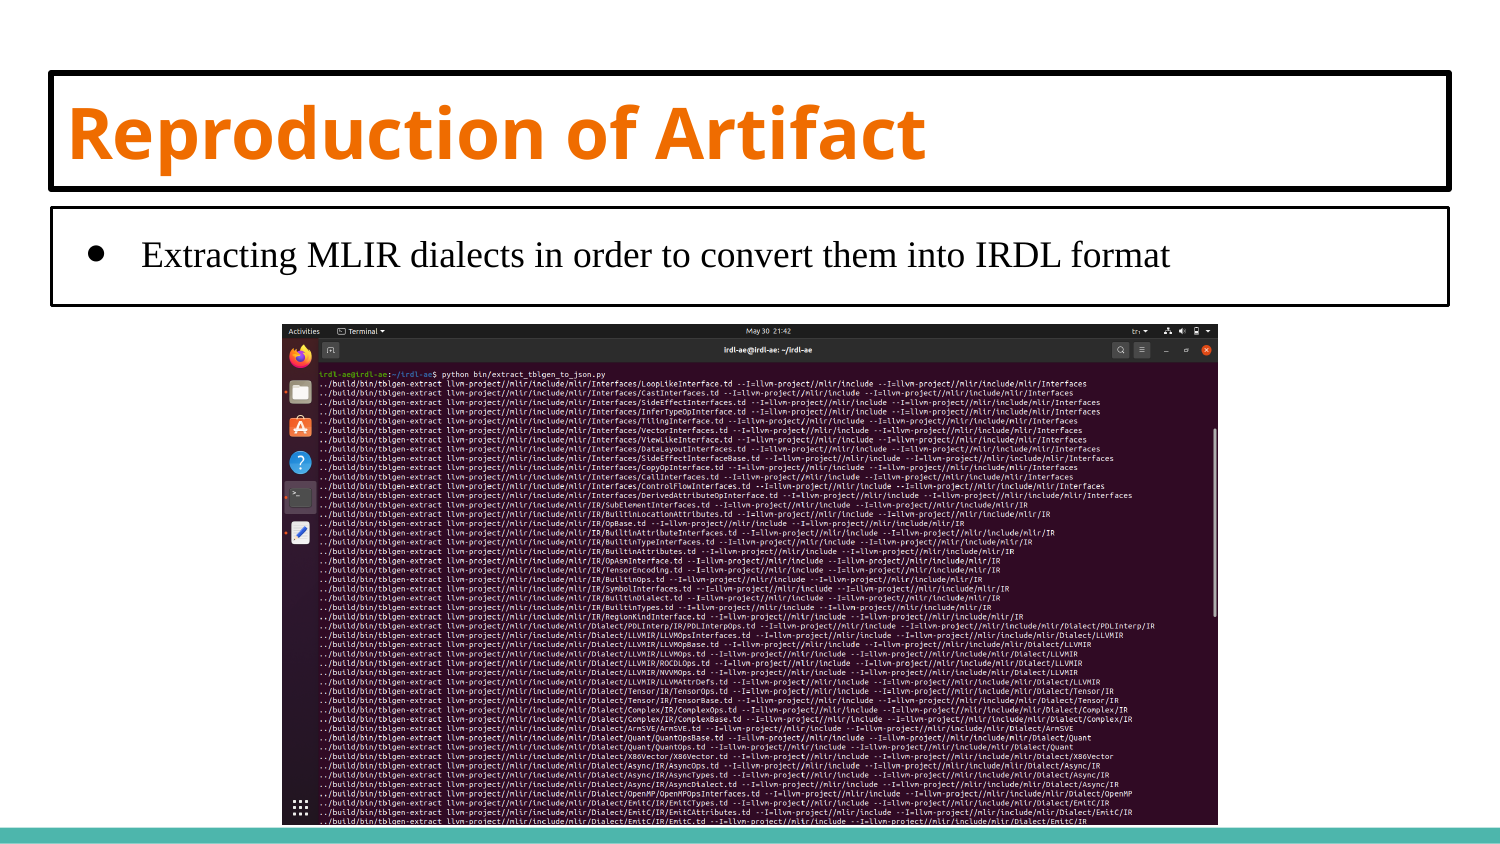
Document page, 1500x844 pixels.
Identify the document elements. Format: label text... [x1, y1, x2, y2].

title Reproduction of Artifact [51, 72, 1449, 189]
list Extracting MLIR dialects in order to convert them into IRDL format [51, 207, 1449, 306]
picture [282, 323, 1218, 825]
